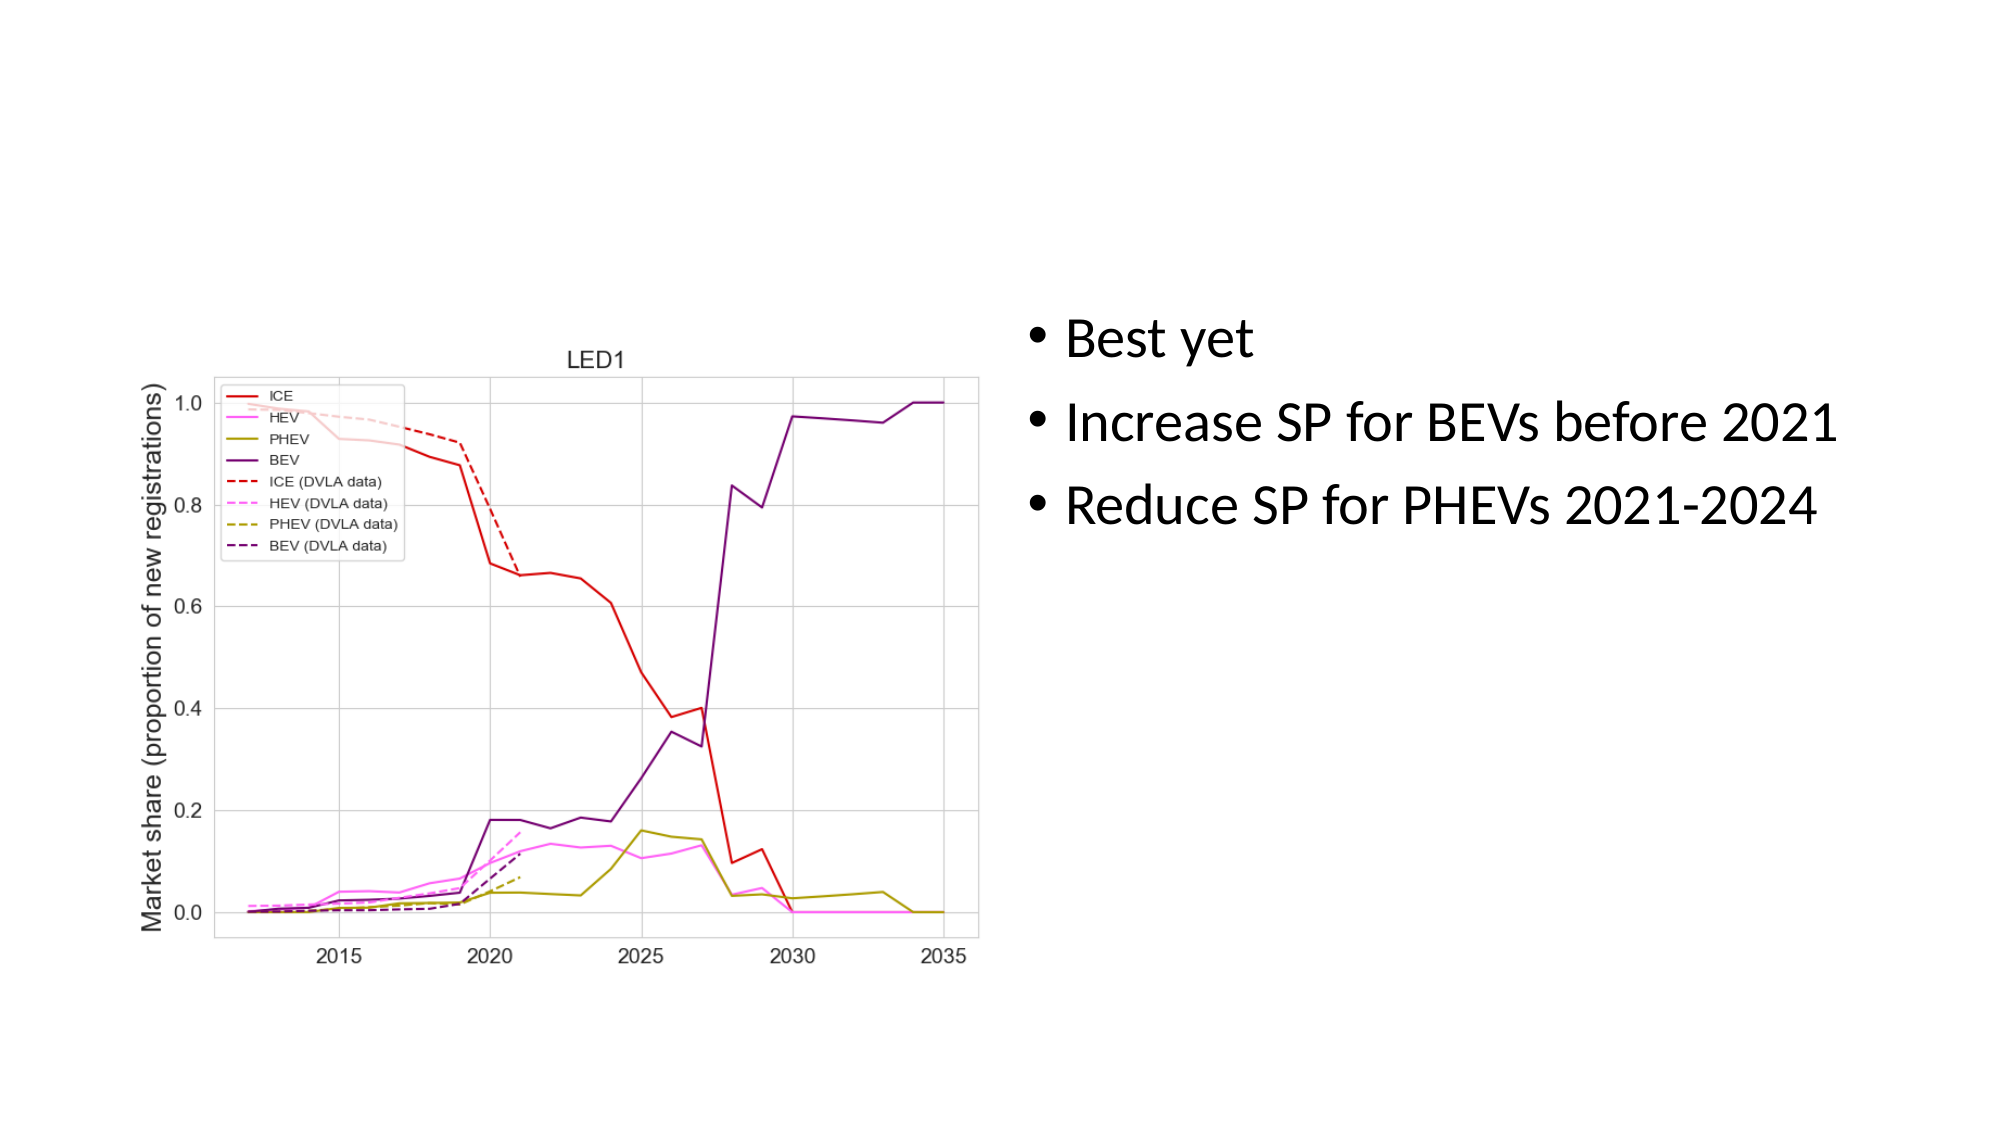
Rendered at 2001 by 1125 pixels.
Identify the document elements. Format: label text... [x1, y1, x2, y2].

list Best yet Increase SP for BEVs before 2021 Reduce SP for PHEVs 2021-2024 [1012, 299, 1863, 1014]
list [137, 341, 988, 972]
